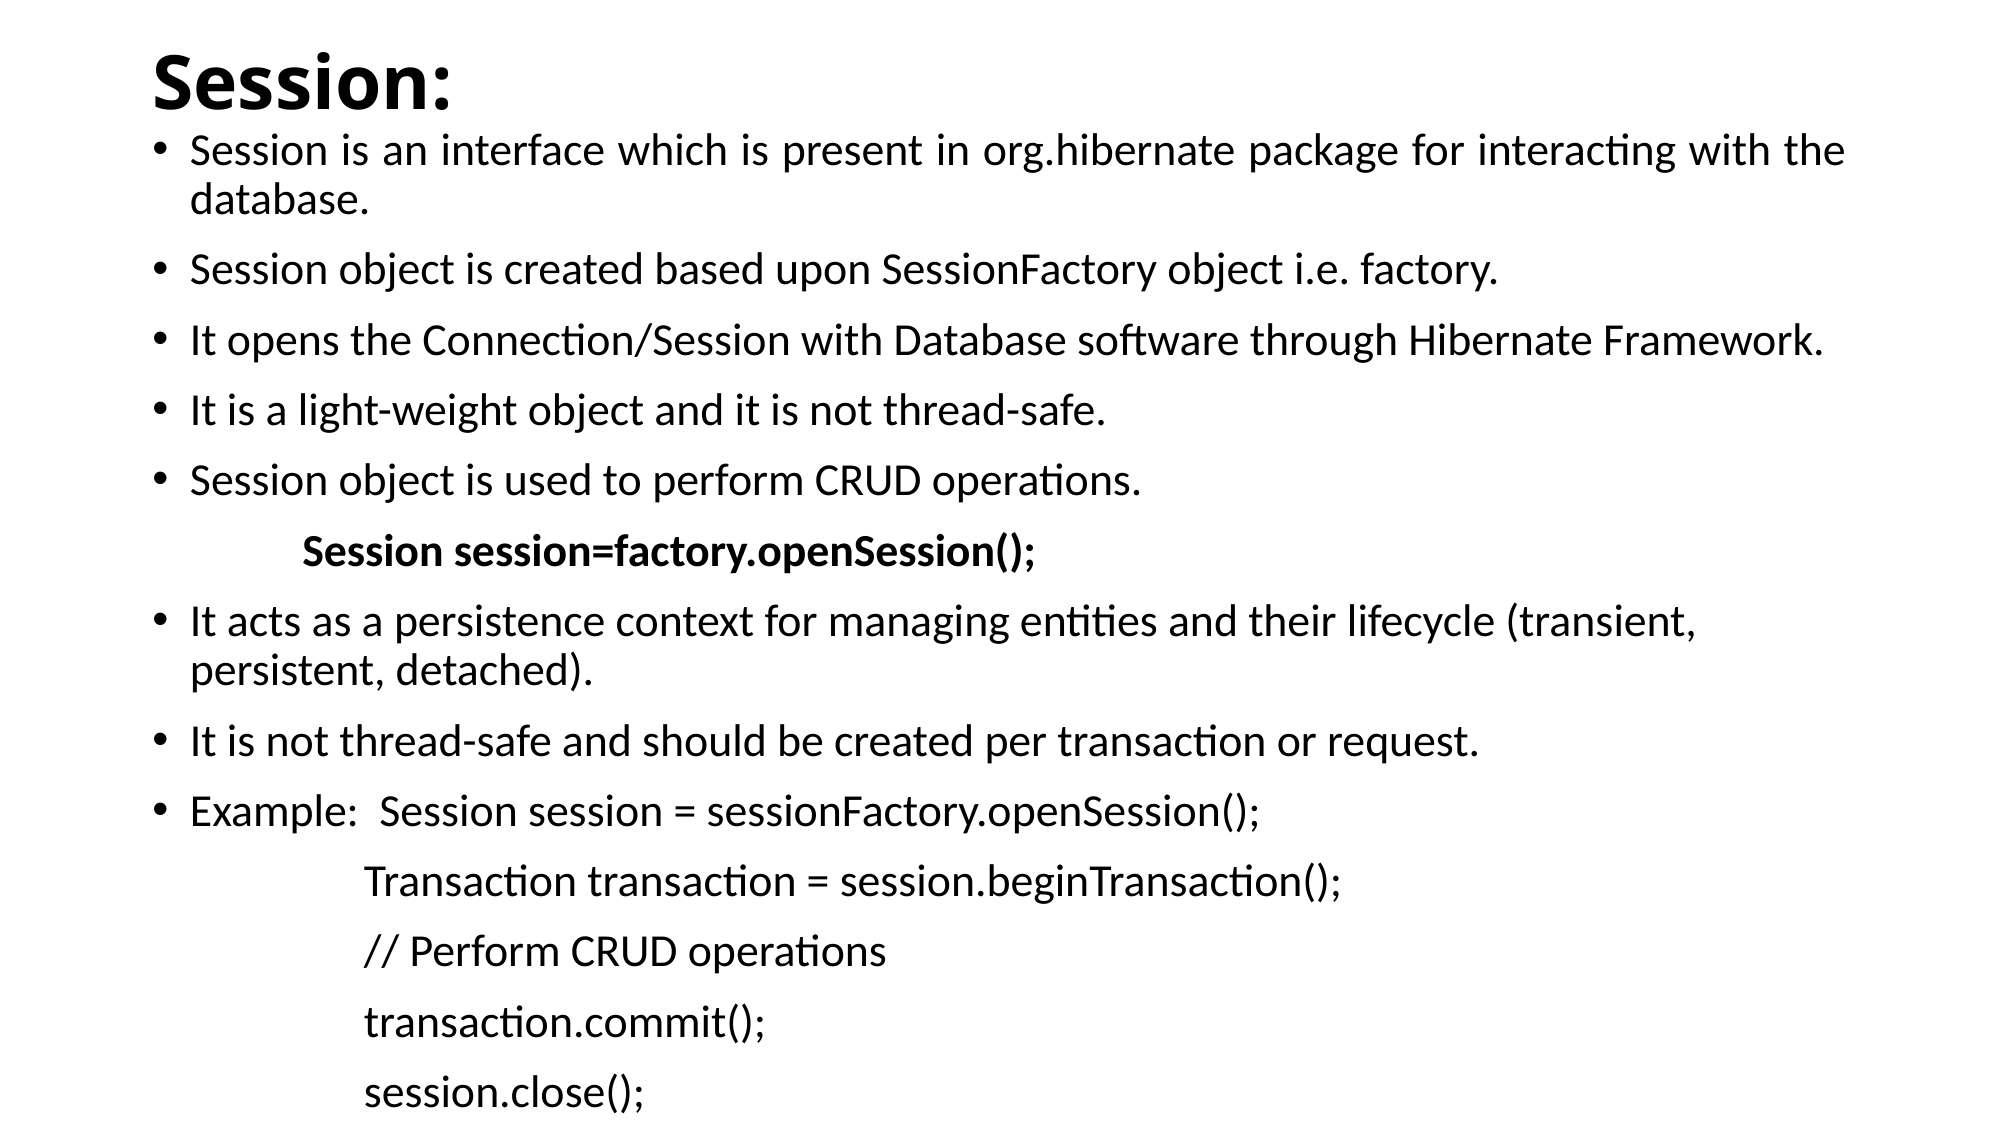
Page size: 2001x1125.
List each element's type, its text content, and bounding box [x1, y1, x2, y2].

list Session is an interface which is present in org.hibernate package for interacting with the database. Session object is created based upon SessionFactory object i.e. factory. It opens the Connection/Session with Database software through Hibernate Framework. It is a light-weight object and it is not thread-safe. Session object is used to perform CRUD operations. Session session=factory.openSession(); It acts as a persistence context for managing entities and their lifecycle (transient, persistent, detached). It is not thread-safe and should be created per transaction or request. Example: Session session = sessionFactory.openSession(); Transaction transaction = session.beginTransaction(); // Perform CRUD operations transaction.commit(); session.close(); [137, 118, 1863, 1047]
title Session: [137, 0, 1863, 118]
